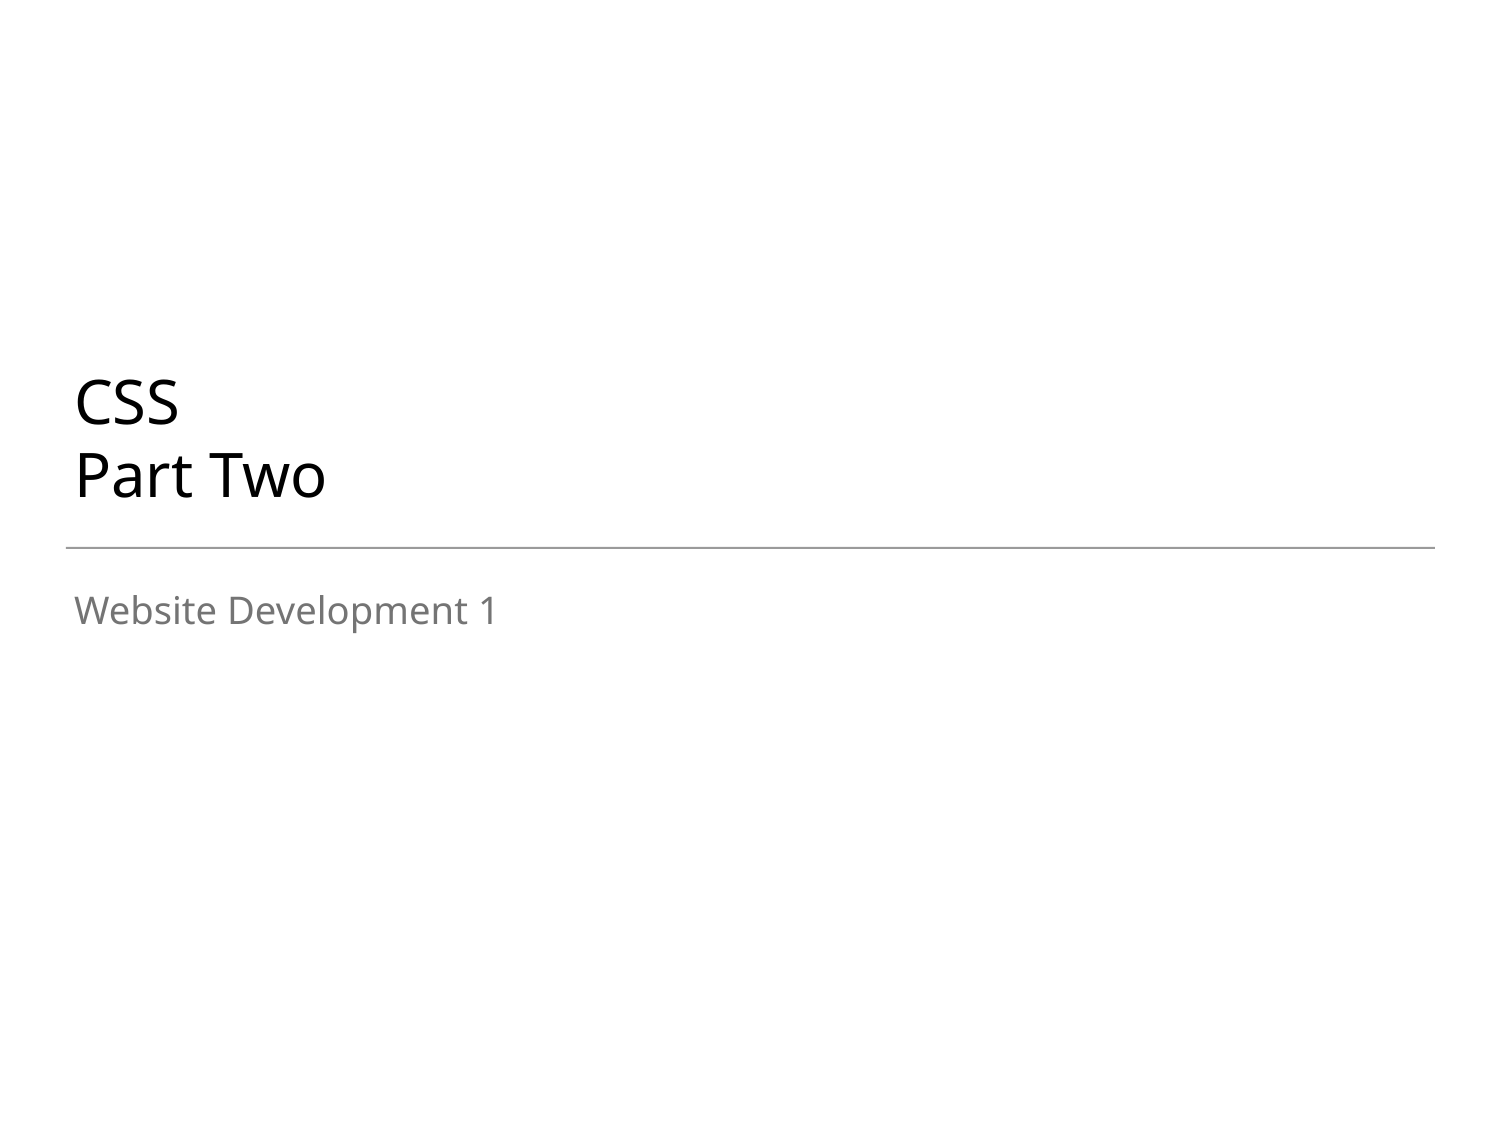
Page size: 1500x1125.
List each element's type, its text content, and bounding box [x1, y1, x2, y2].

title CSS Part Two [65, 151, 1435, 520]
list Website Development 1 [65, 578, 1435, 697]
